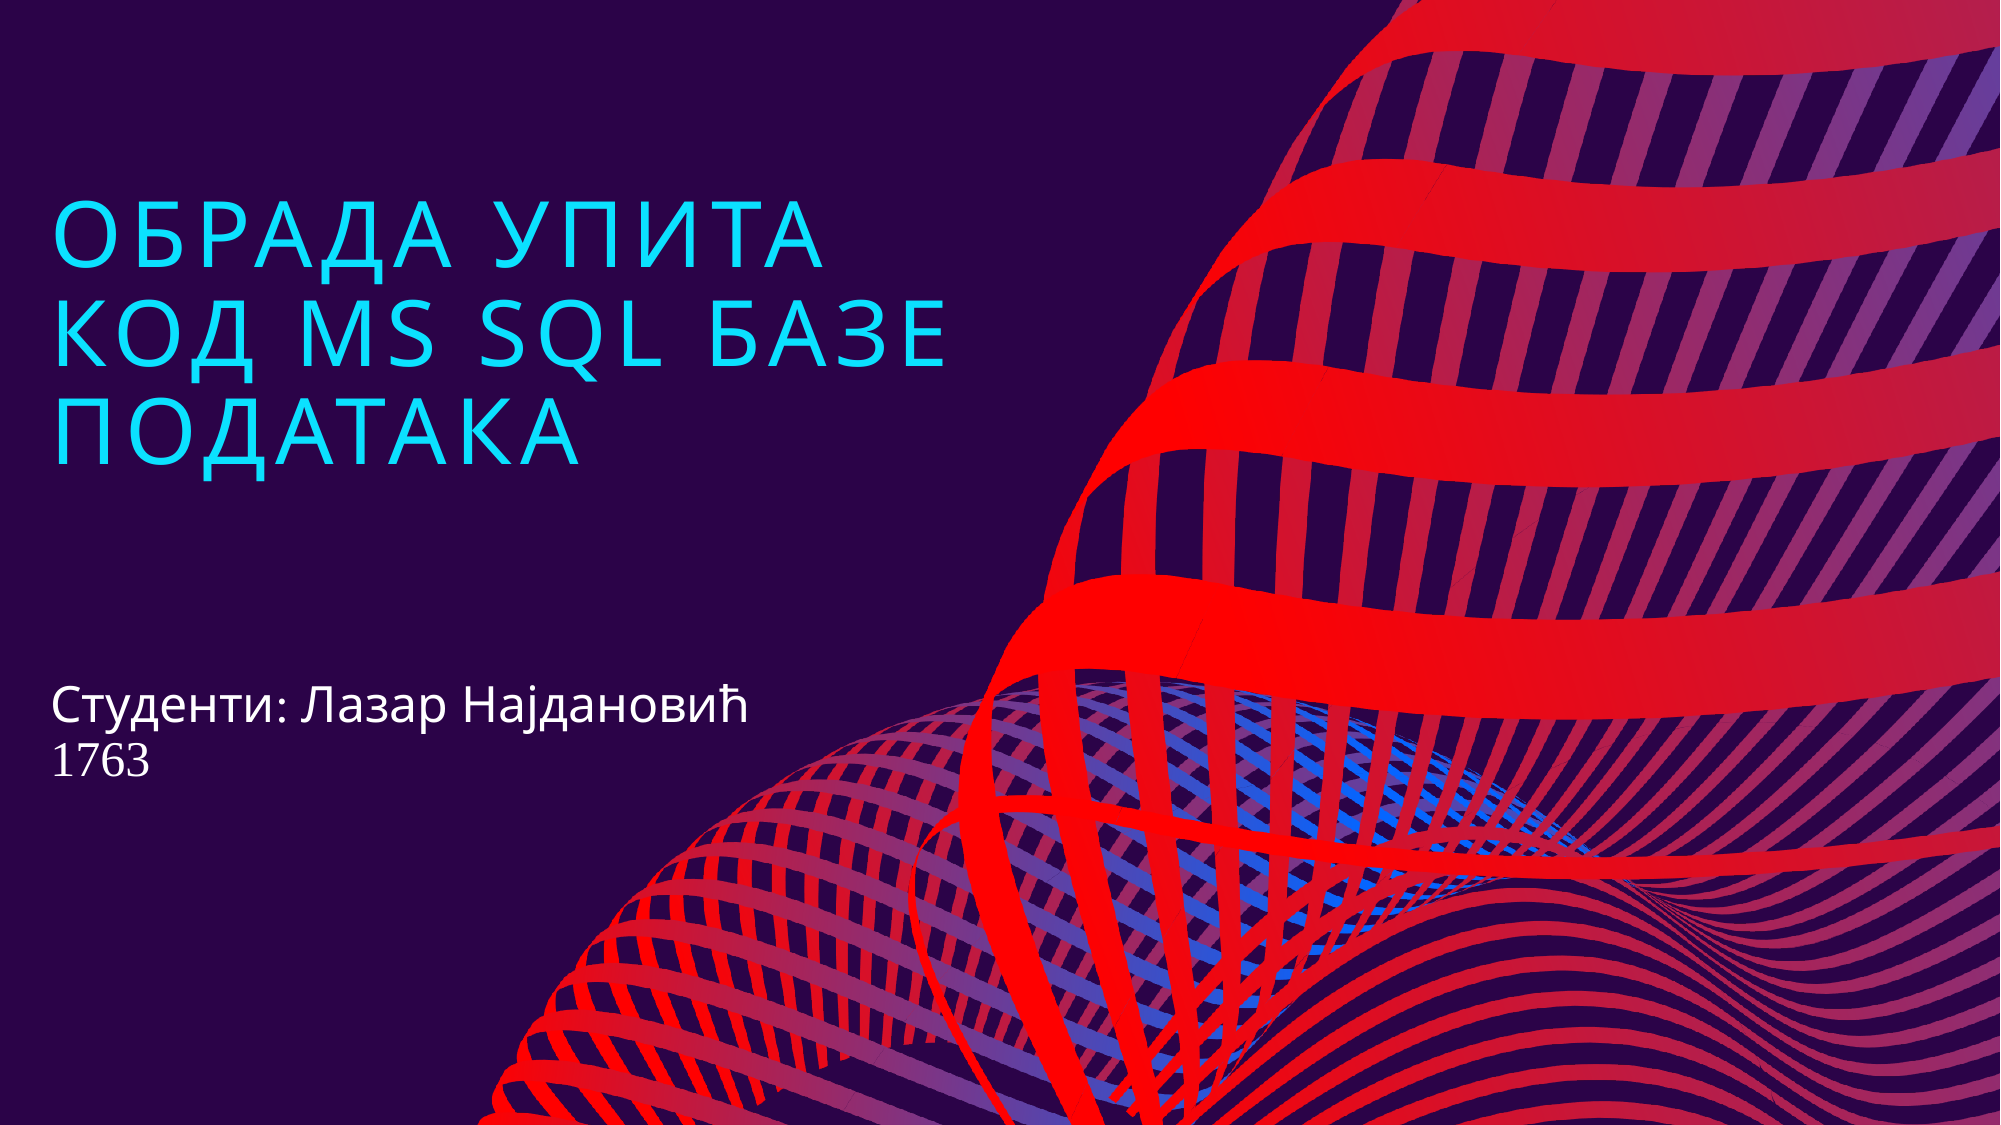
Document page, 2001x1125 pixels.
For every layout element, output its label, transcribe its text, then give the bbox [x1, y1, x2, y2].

list Студенти: Лазар Најдановић 1763 [35, 672, 854, 806]
title Обрада упита код MS SQL базе података [35, 143, 1003, 603]
picture [0, 0, 2000, 1125]
